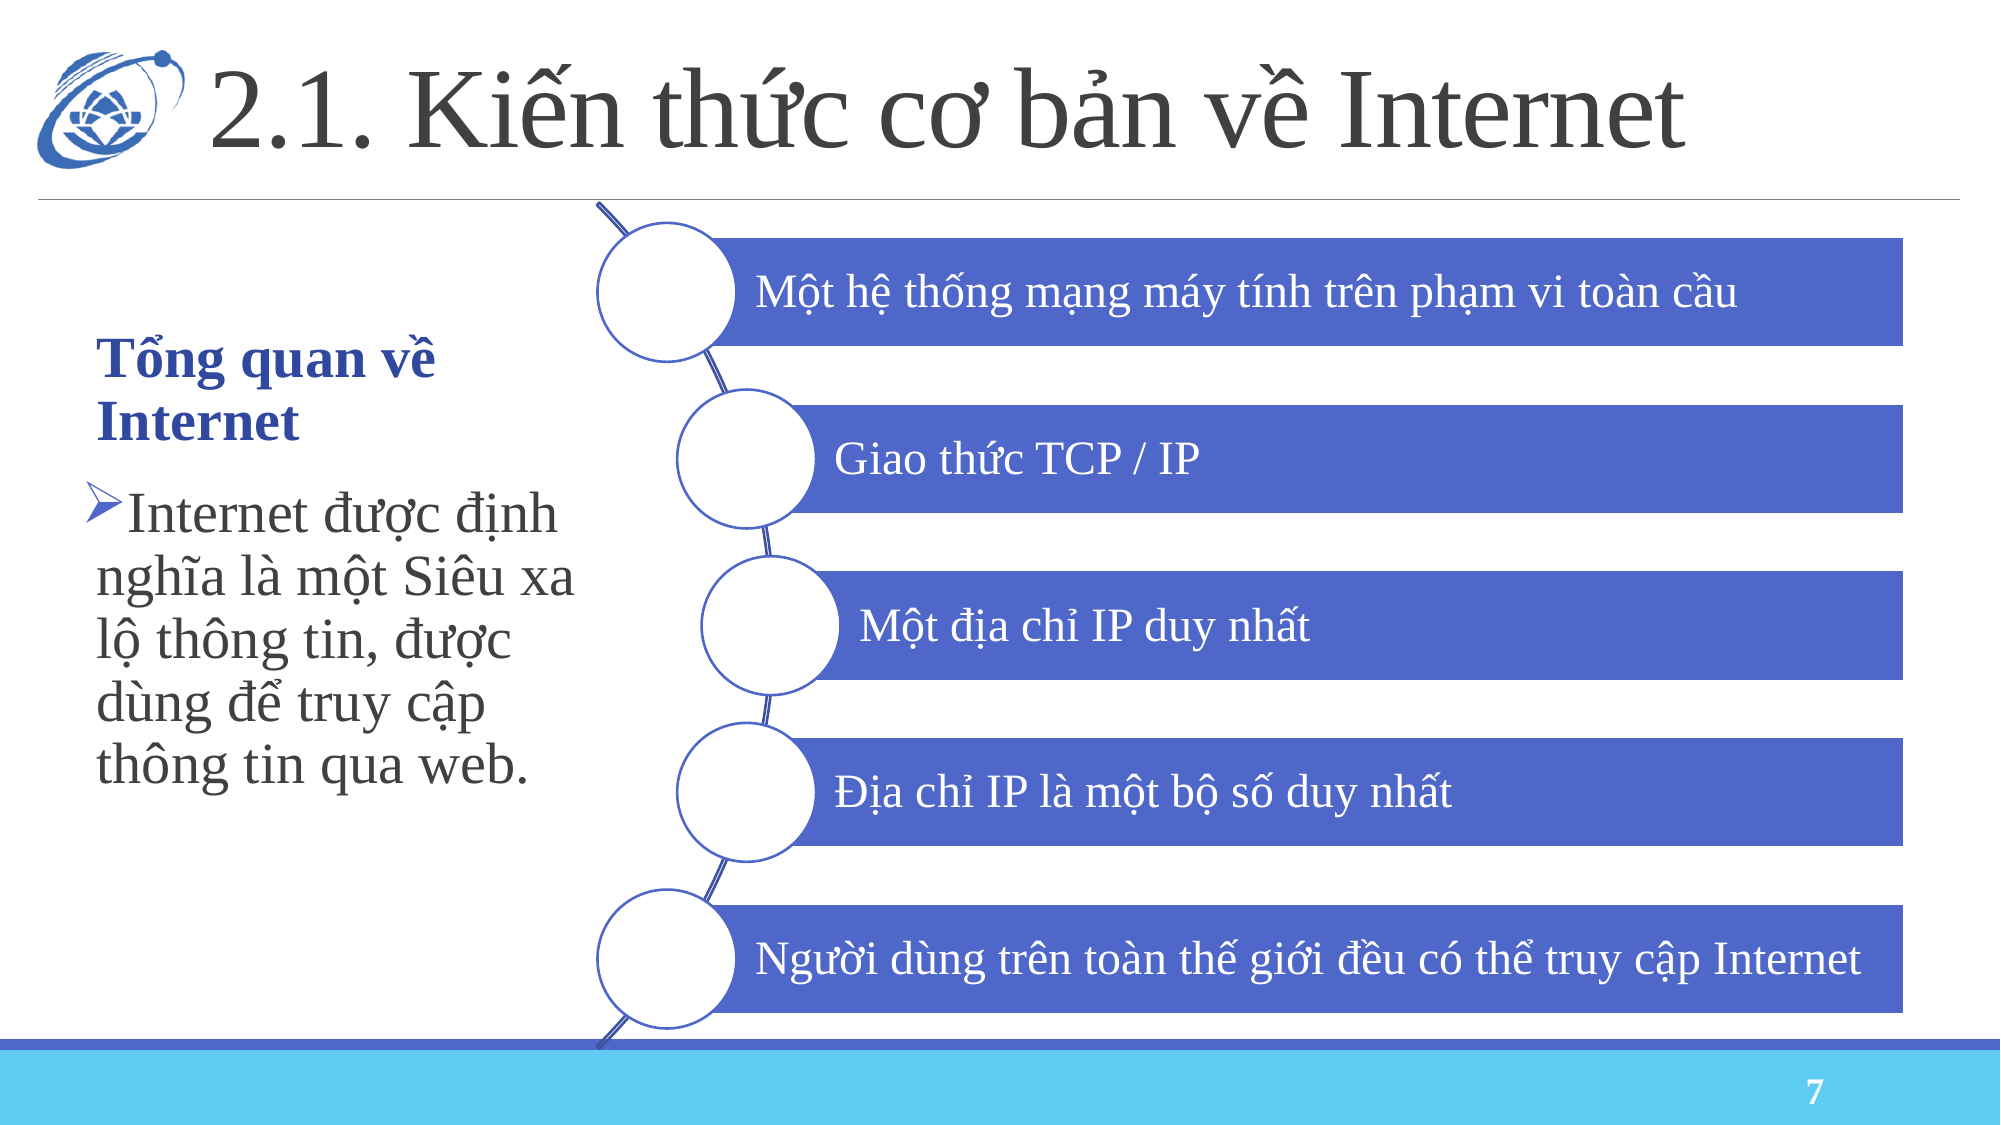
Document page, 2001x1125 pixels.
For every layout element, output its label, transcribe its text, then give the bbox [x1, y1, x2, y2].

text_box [582, 180, 1918, 1071]
picture [37, 34, 185, 183]
list Tổng quan về Internet Internet được định nghĩa là một Siêu xa lộ thông tin, được dùng để truy cập thông tin qua web. [81, 319, 579, 806]
slide_number 7 [1624, 1080, 1840, 1120]
title 2.1. Kiến thức cơ bản về Internet [193, 47, 1961, 192]
